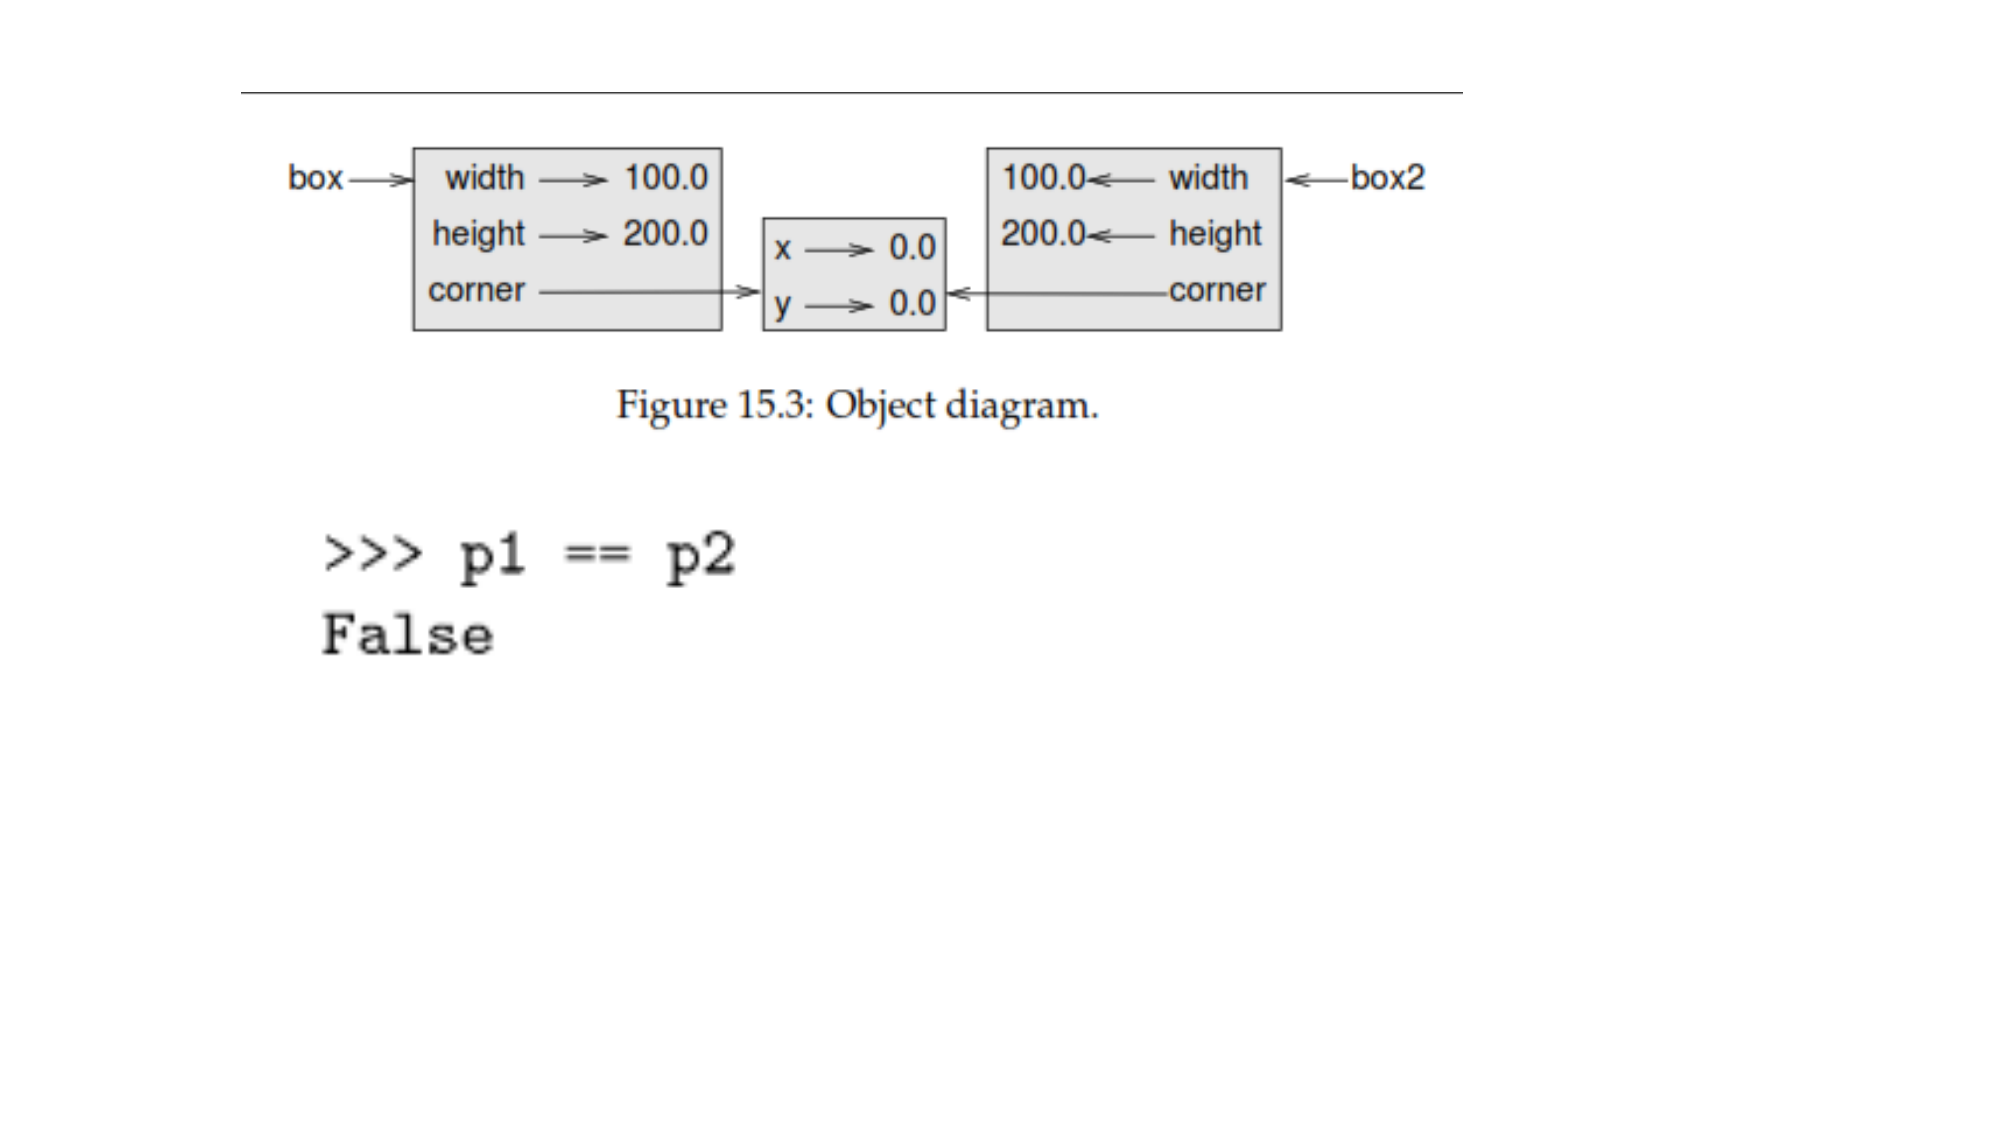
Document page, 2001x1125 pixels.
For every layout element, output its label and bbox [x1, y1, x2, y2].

picture [213, 461, 831, 703]
list [241, 92, 1463, 480]
